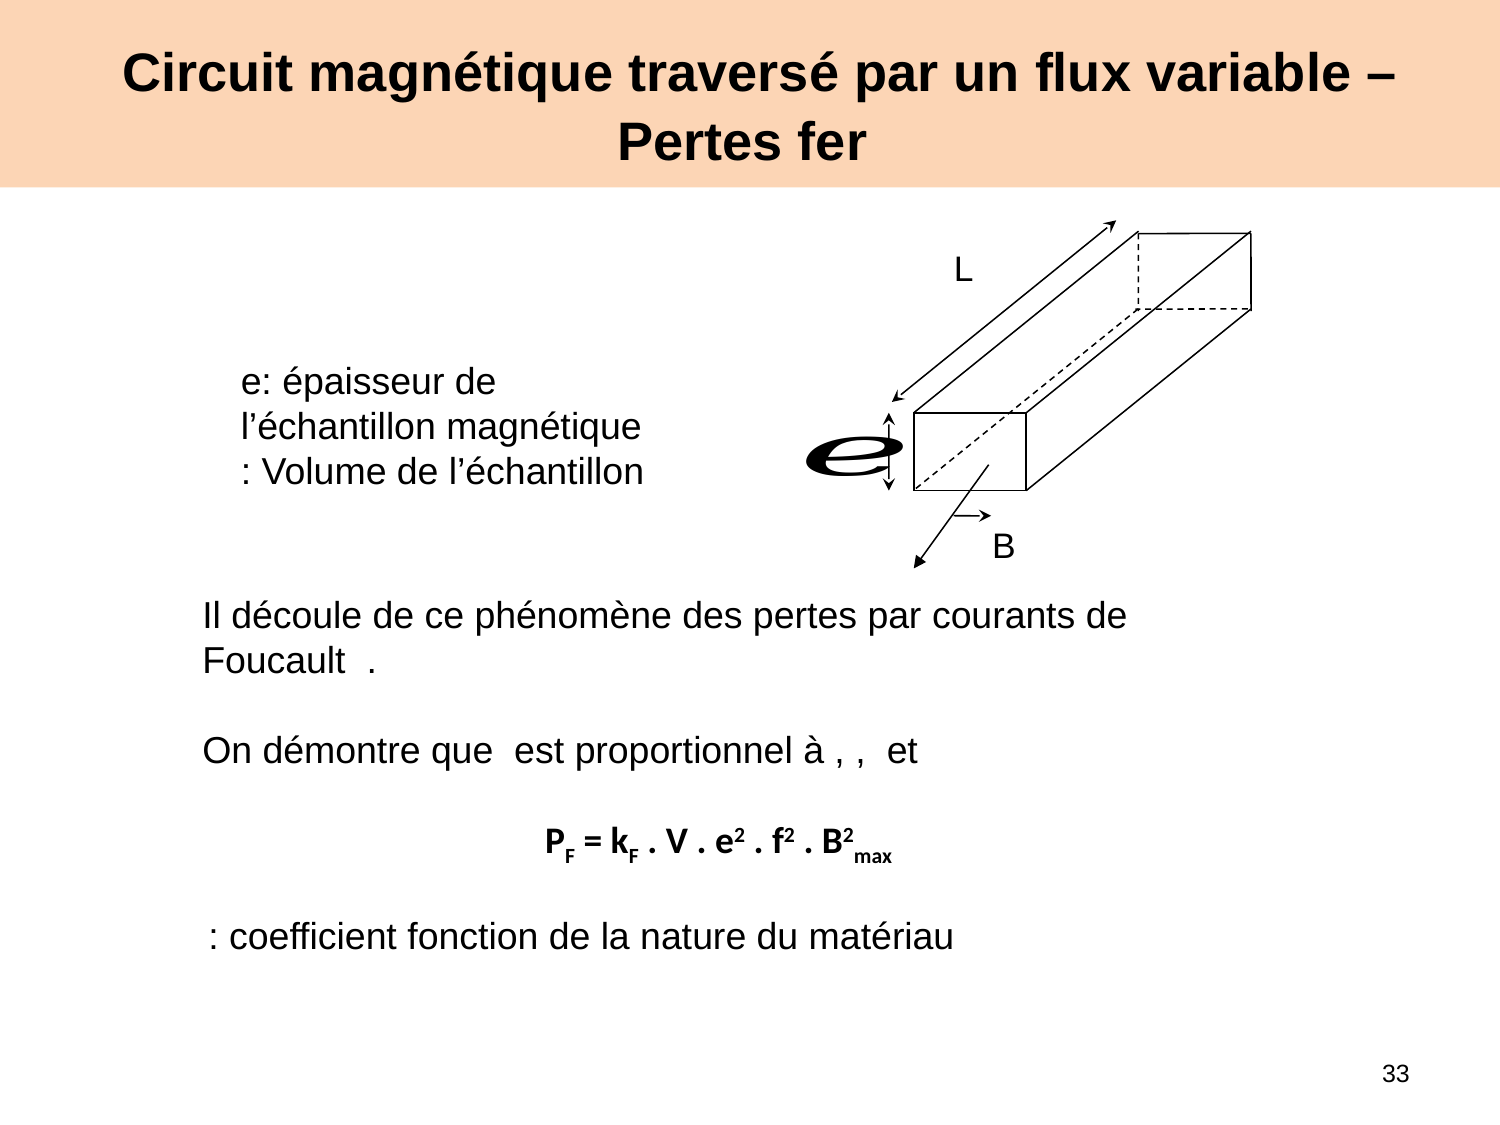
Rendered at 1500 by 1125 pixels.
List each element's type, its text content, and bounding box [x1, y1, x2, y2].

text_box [798, 220, 1252, 597]
slide_number 33 [1074, 1042, 1425, 1103]
title Circuit magnétique traversé par un flux variable – Pertes fer [0, 0, 1500, 188]
